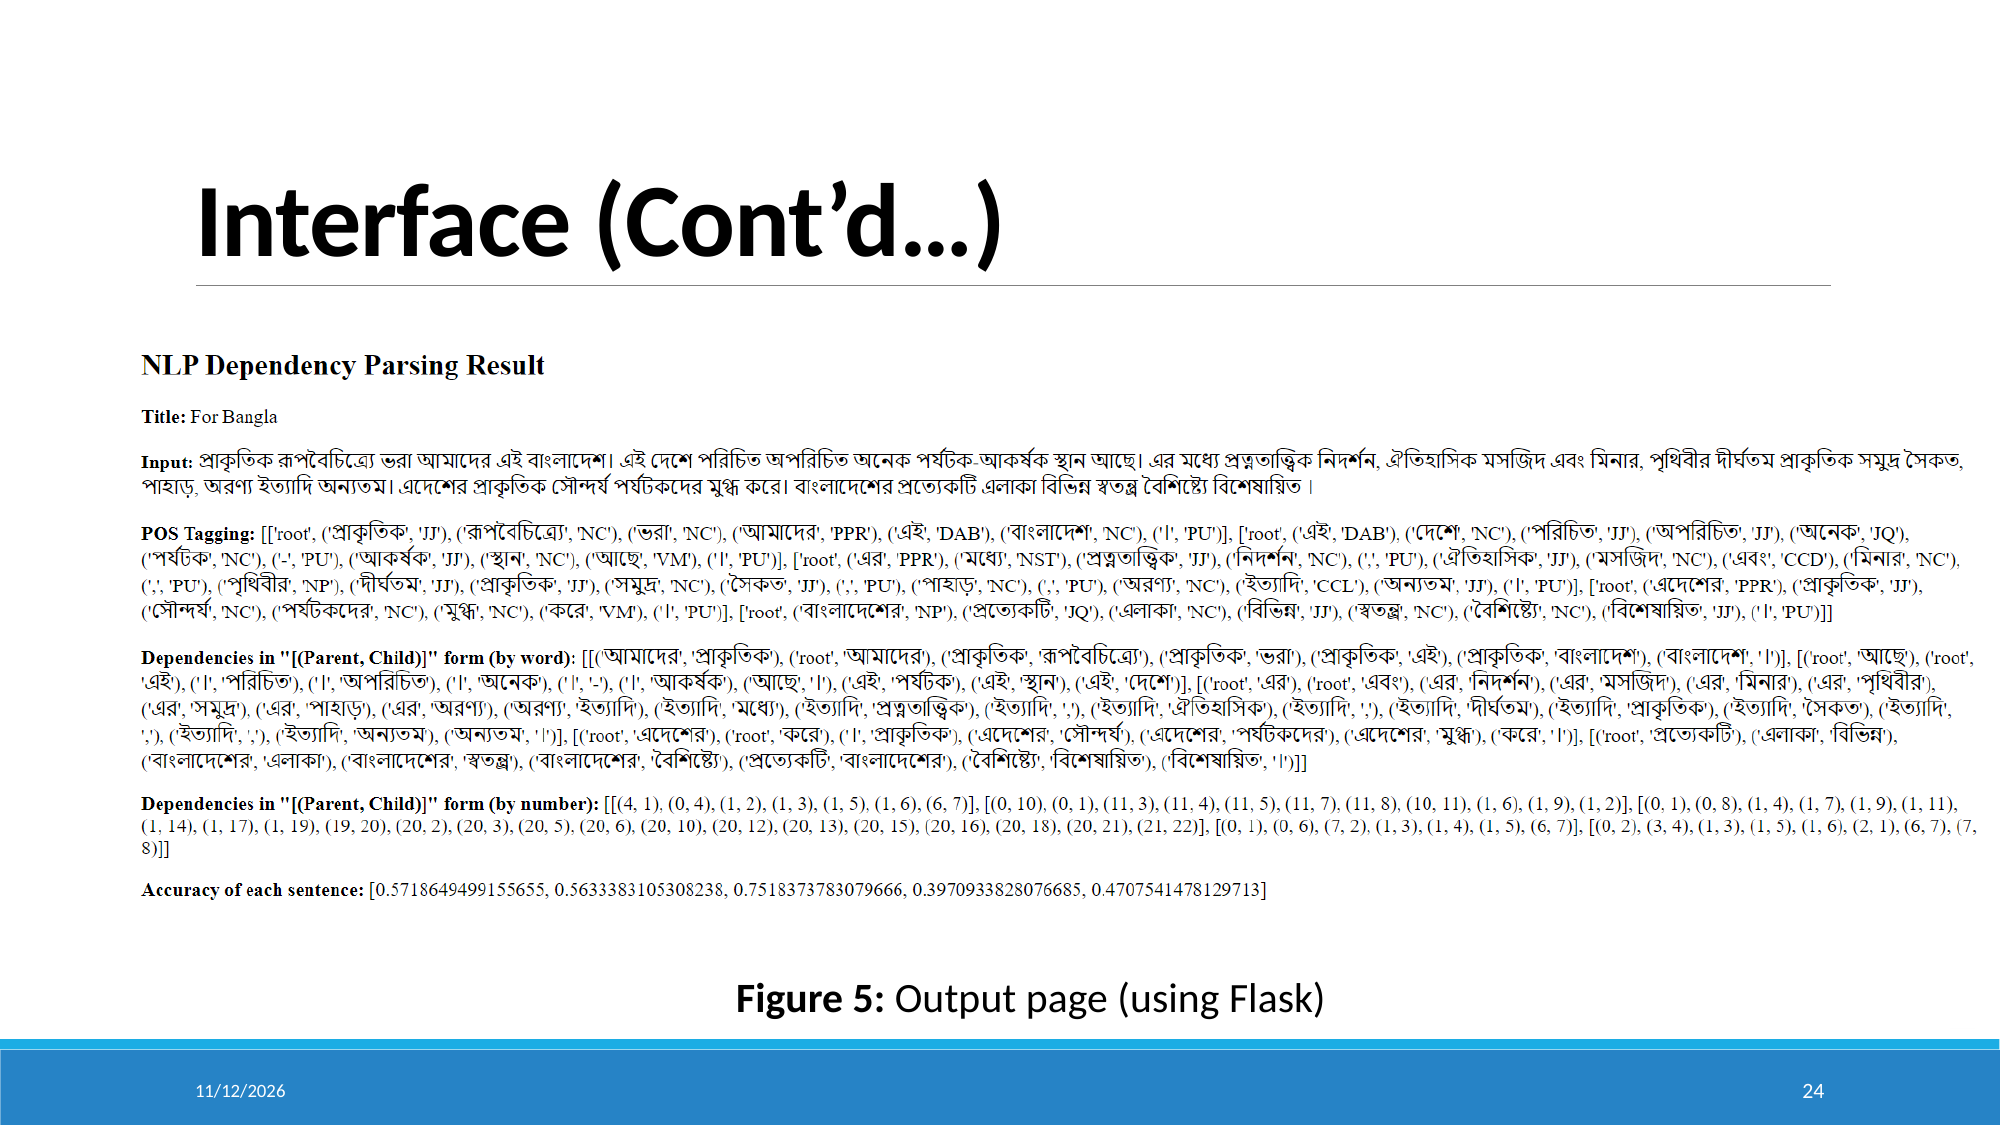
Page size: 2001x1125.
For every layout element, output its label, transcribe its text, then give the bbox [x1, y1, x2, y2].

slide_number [180, 1059, 586, 1120]
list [131, 315, 1988, 1030]
title Interface (Cont’d…) [180, 47, 1830, 285]
slide_number 24 [1624, 1059, 1840, 1120]
